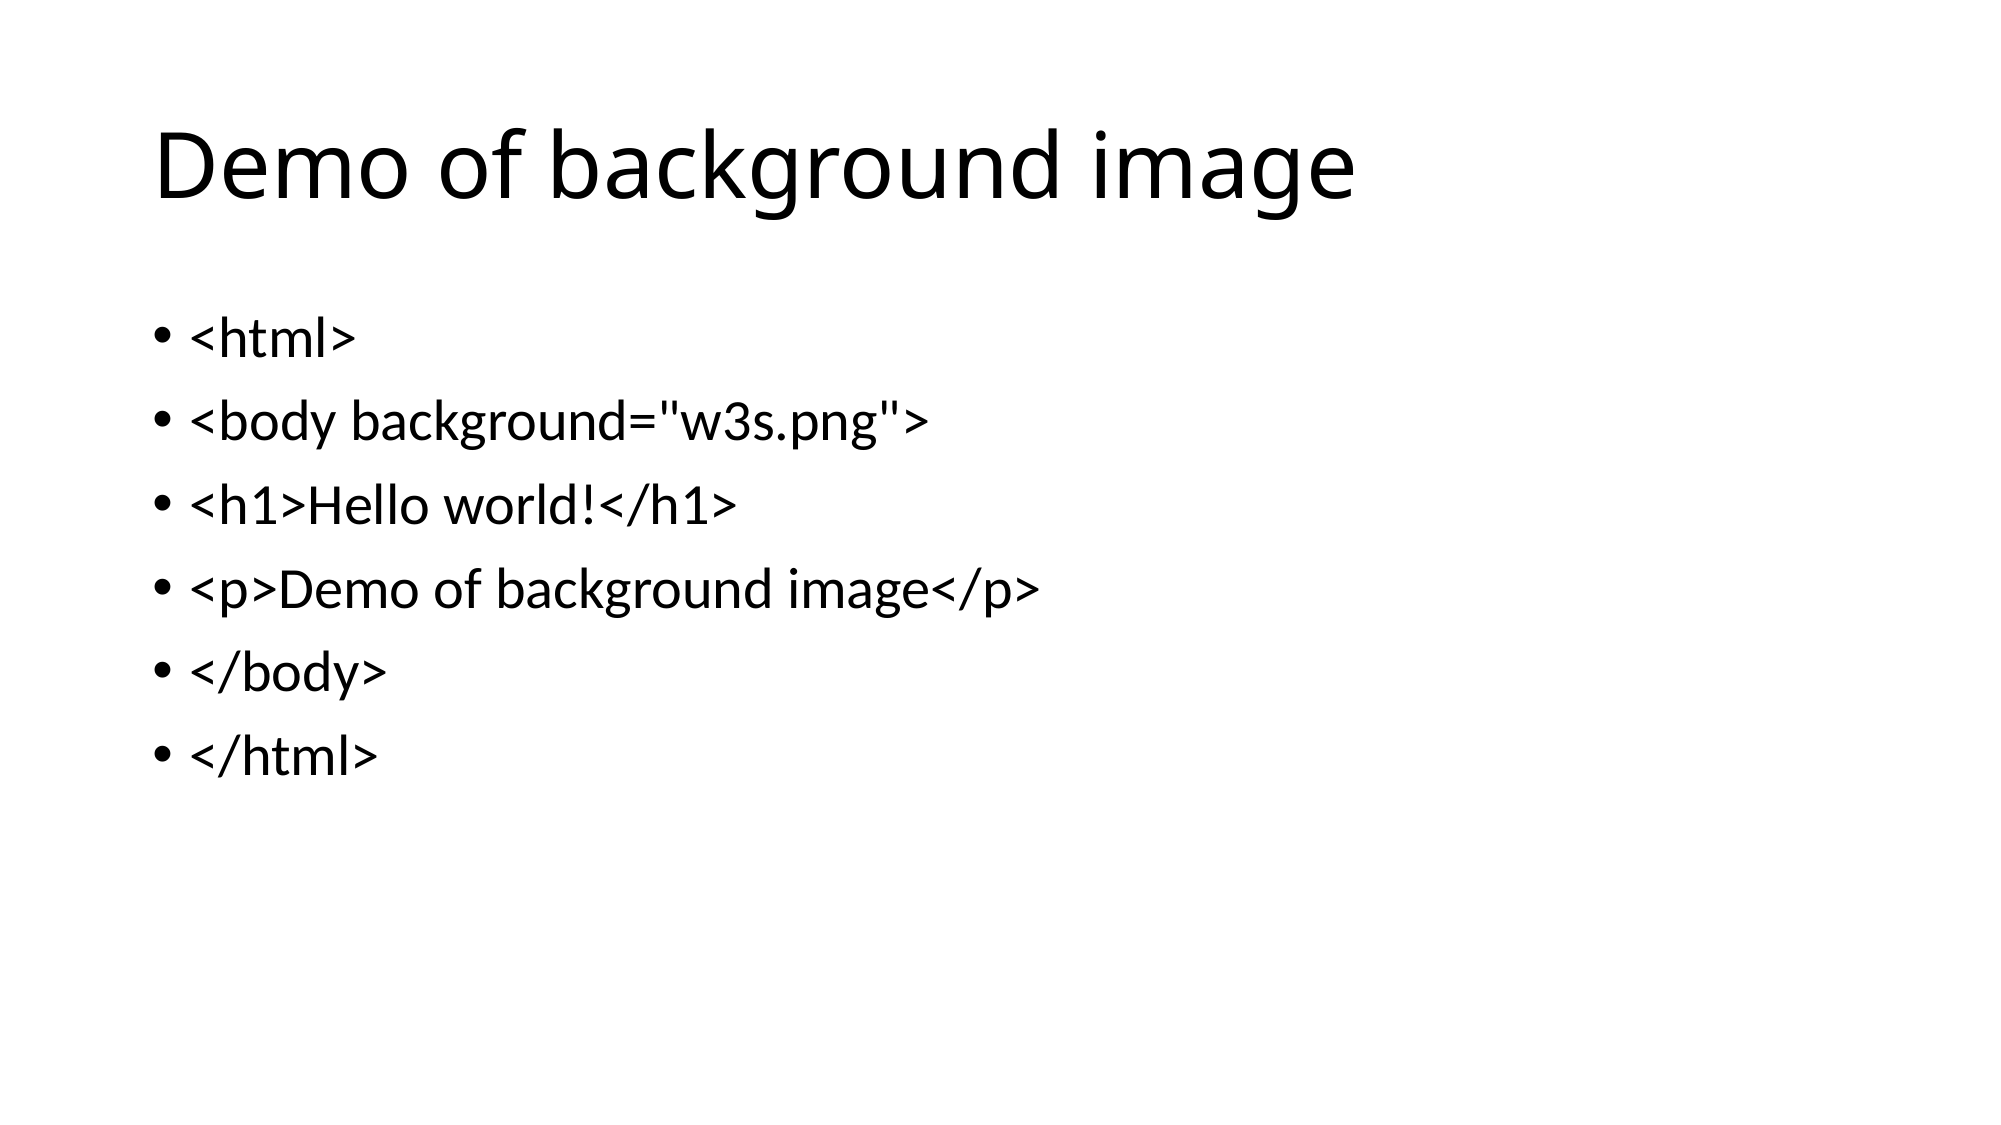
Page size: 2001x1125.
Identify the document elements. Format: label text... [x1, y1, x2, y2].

list <html> <body background="w3s.png"> <h1>Hello world!</h1> <p>Demo of background image</p> </body> </html> [137, 299, 1863, 1014]
title Demo of background image [137, 59, 1863, 278]
